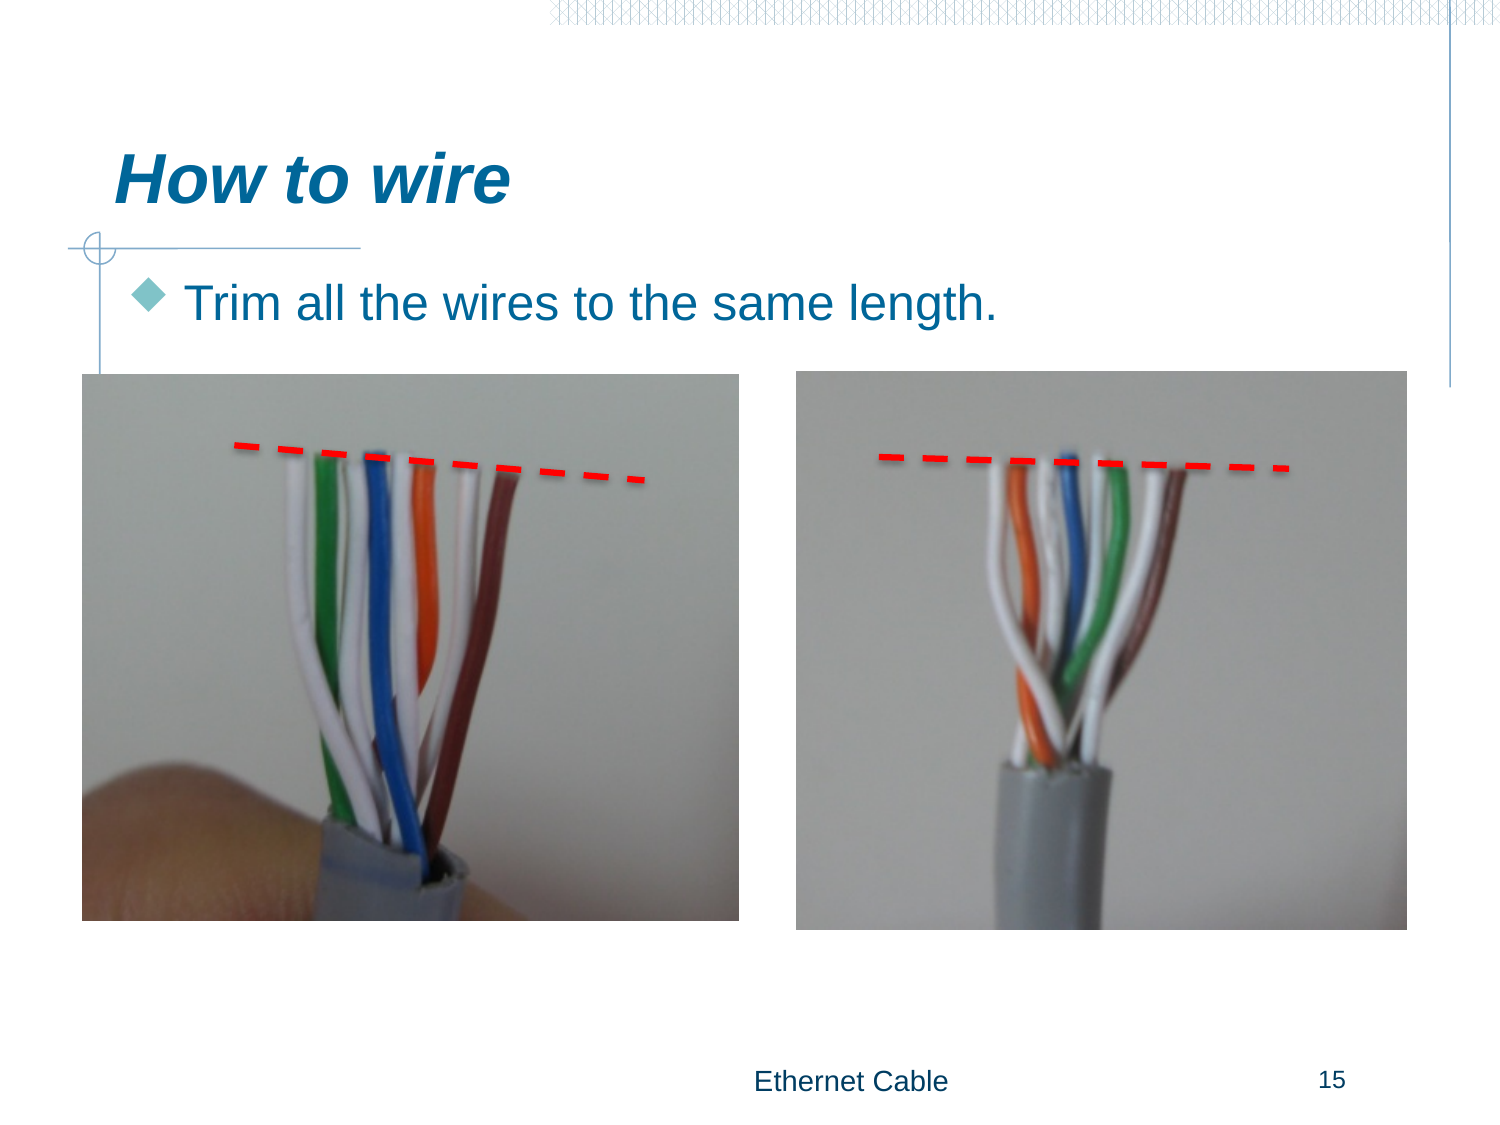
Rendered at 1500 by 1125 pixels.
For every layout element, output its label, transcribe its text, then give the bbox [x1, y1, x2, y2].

list Trim all the wires to the same length. [112, 262, 1438, 1051]
picture [81, 374, 739, 921]
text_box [878, 456, 1290, 469]
footer Ethernet Cable [413, 1054, 1290, 1105]
picture [796, 371, 1407, 930]
slide_number 15 [1302, 1051, 1454, 1102]
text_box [234, 445, 645, 481]
title How to wire [99, 124, 1438, 226]
